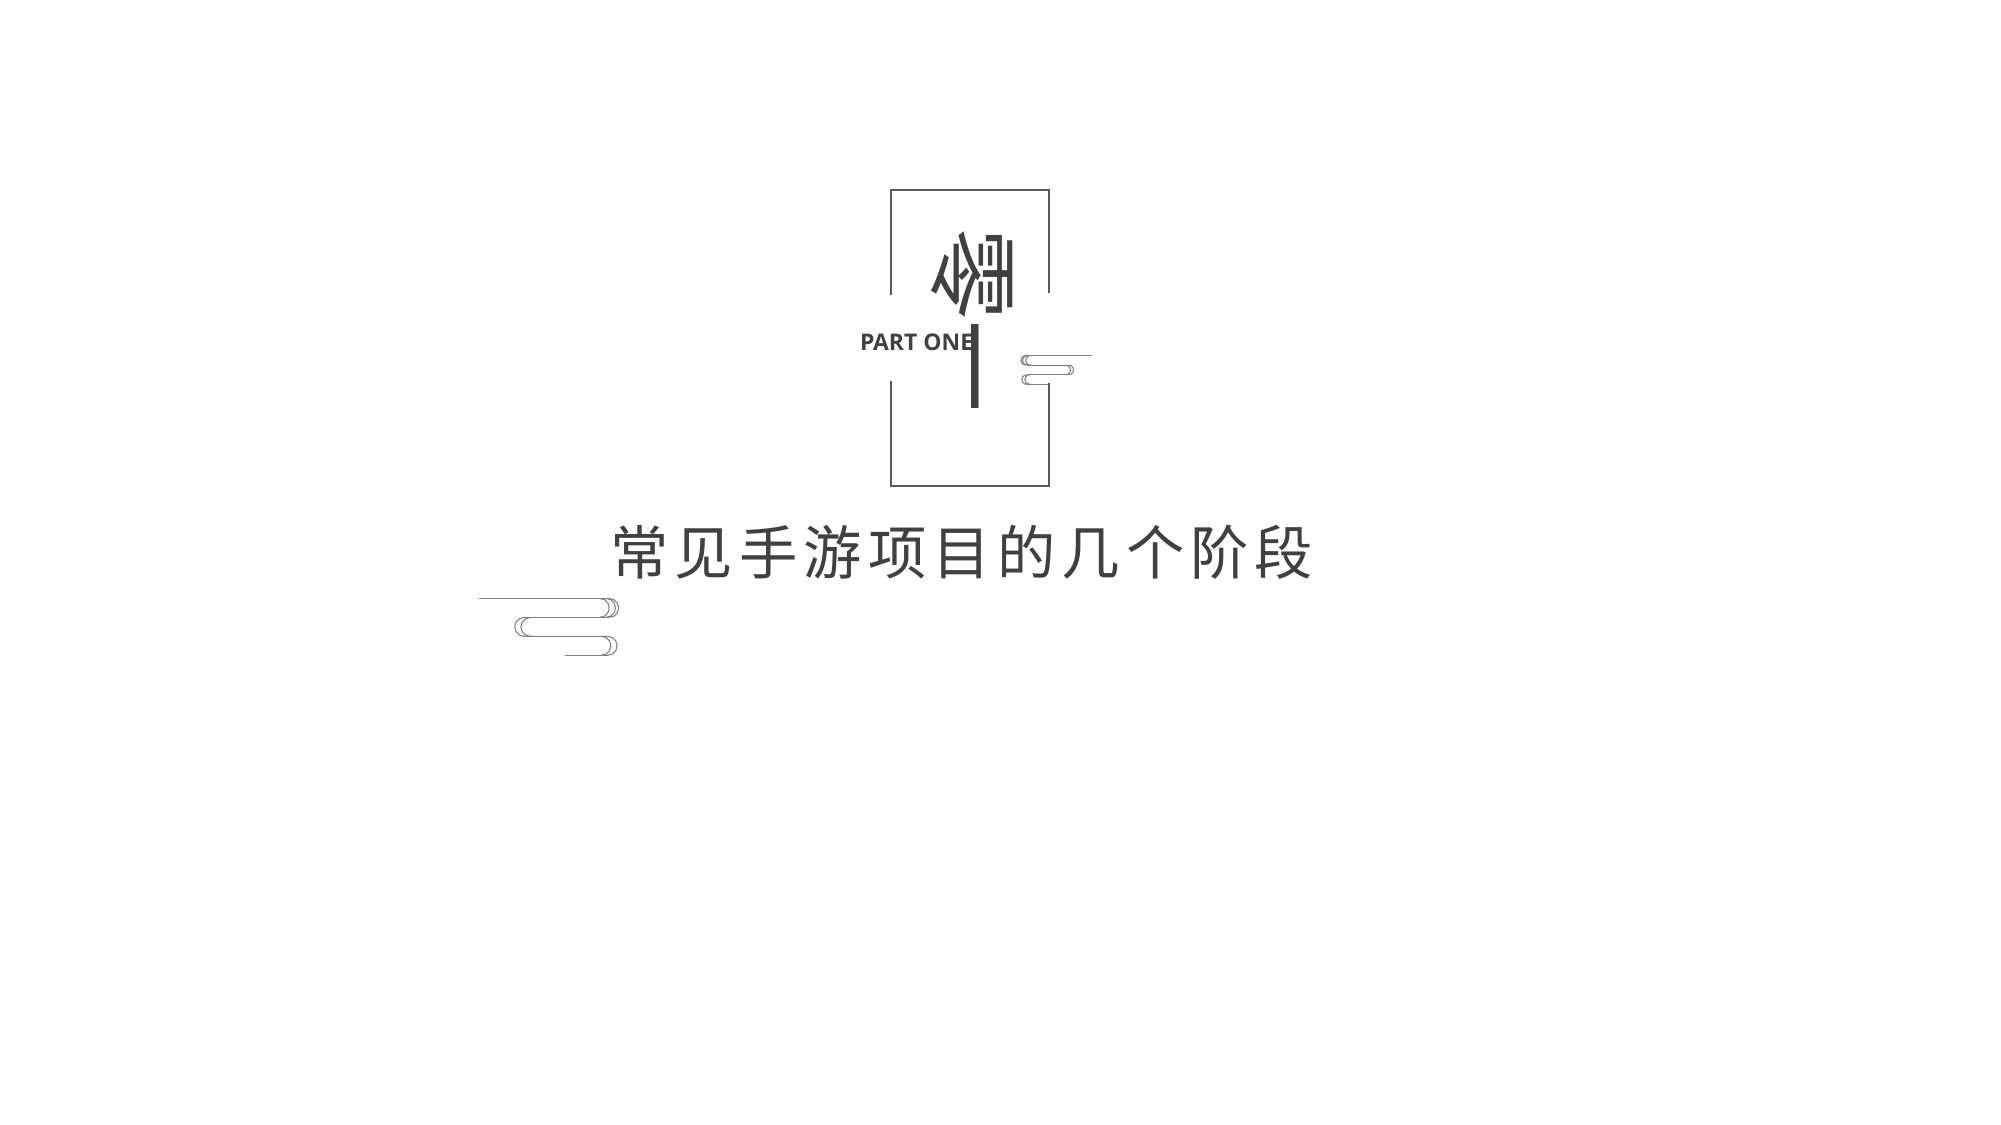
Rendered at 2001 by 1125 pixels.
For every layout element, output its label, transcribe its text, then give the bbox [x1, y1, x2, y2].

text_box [891, 190, 1092, 486]
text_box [478, 598, 619, 656]
text_box 常见手游项目的几个阶段 [595, 508, 1405, 594]
text_box PART ONE [845, 319, 891, 363]
